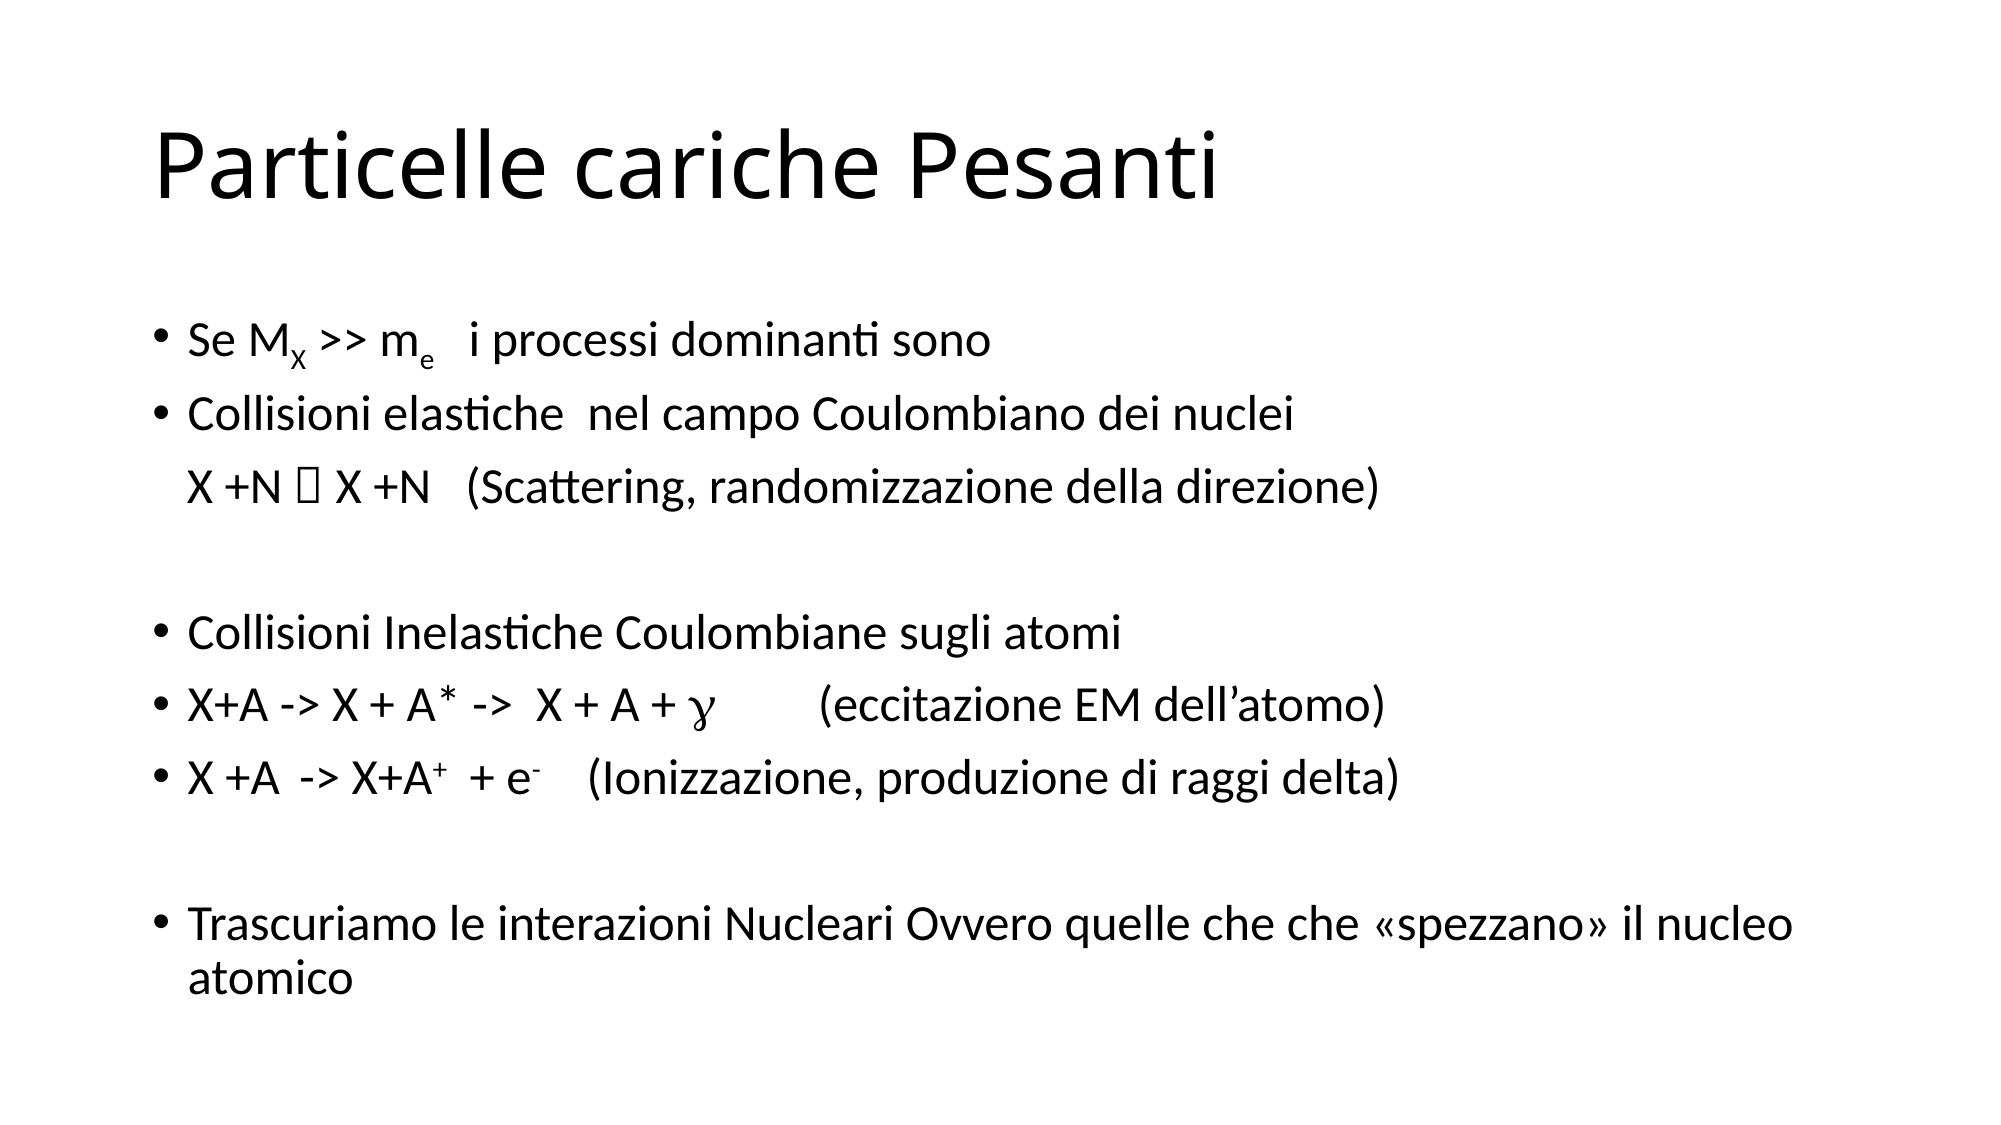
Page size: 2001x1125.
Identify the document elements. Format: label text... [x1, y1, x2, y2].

title Particelle cariche Pesanti [137, 59, 1863, 278]
list Se MX >> me i processi dominanti sono Collisioni elastiche nel campo Coulombiano dei nuclei X +N  X +N (Scattering, randomizzazione della direzione) Collisioni Inelastiche Coulombiane sugli atomi X+A -> X + A* -> X + A + g (eccitazione EM dell’atomo) X +A -> X+A+ + e- (Ionizzazione, produzione di raggi delta) Trascuriamo le interazioni Nucleari Ovvero quelle che che «spezzano» il nucleo atomico [137, 299, 1863, 1014]
